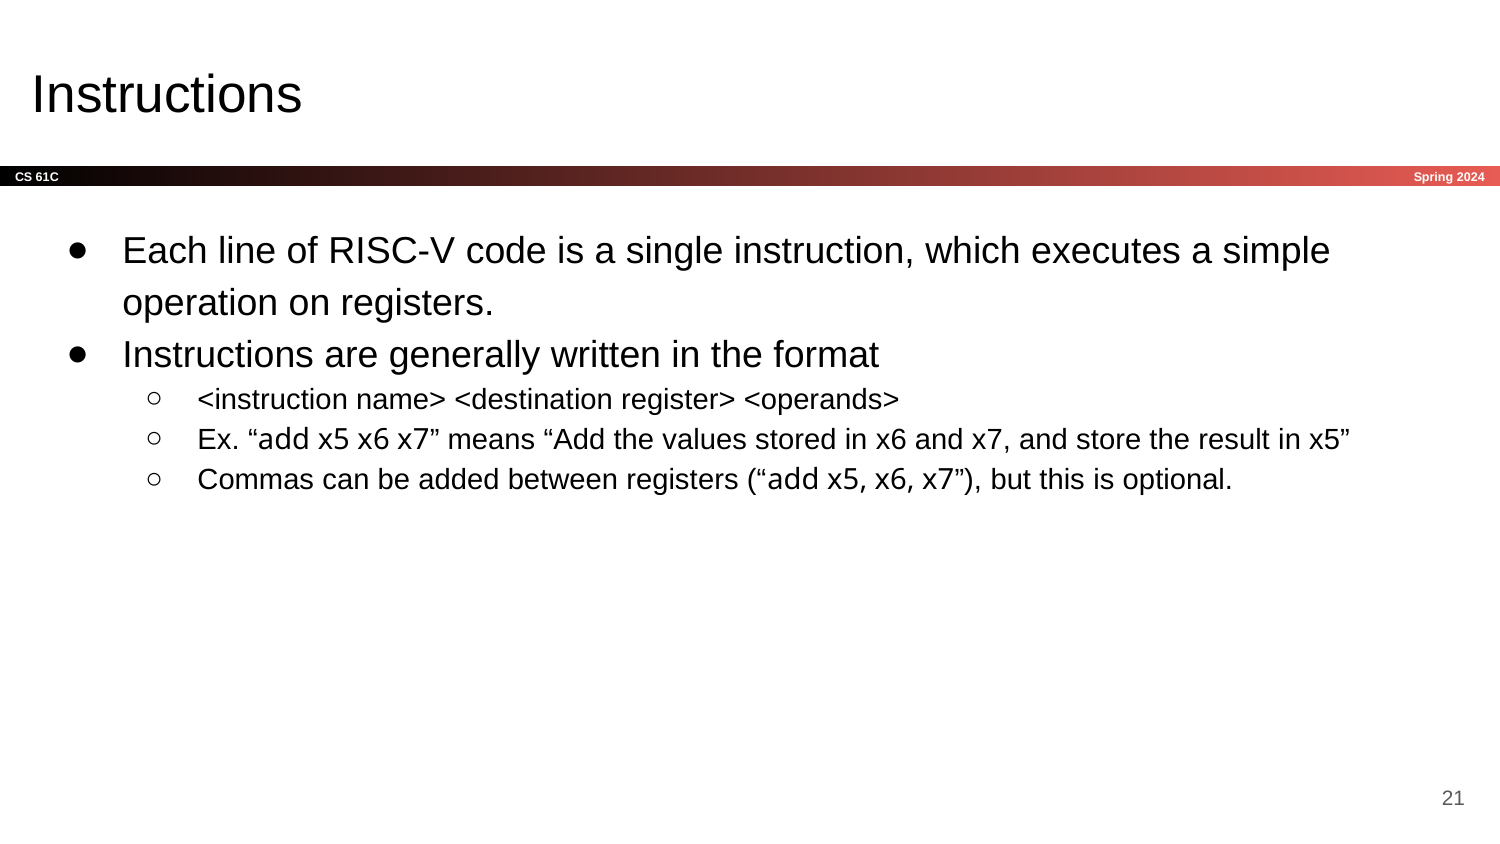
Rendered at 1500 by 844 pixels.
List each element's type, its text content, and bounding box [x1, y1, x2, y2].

title Instructions [16, 44, 1415, 139]
slide_number ‹#› [1389, 764, 1480, 830]
list Each line of RISC-V code is a single instruction, which executes a simple operation on registers. Instructions are generally written in the format <instruction name> <destination register> <operands> Ex. “add x5 x6 x7” means “Add the values stored in x6 and x7, and store the result in x5” Commas can be added between registers (“add x5, x6, x7”), but this is optional. [32, 204, 1431, 823]
